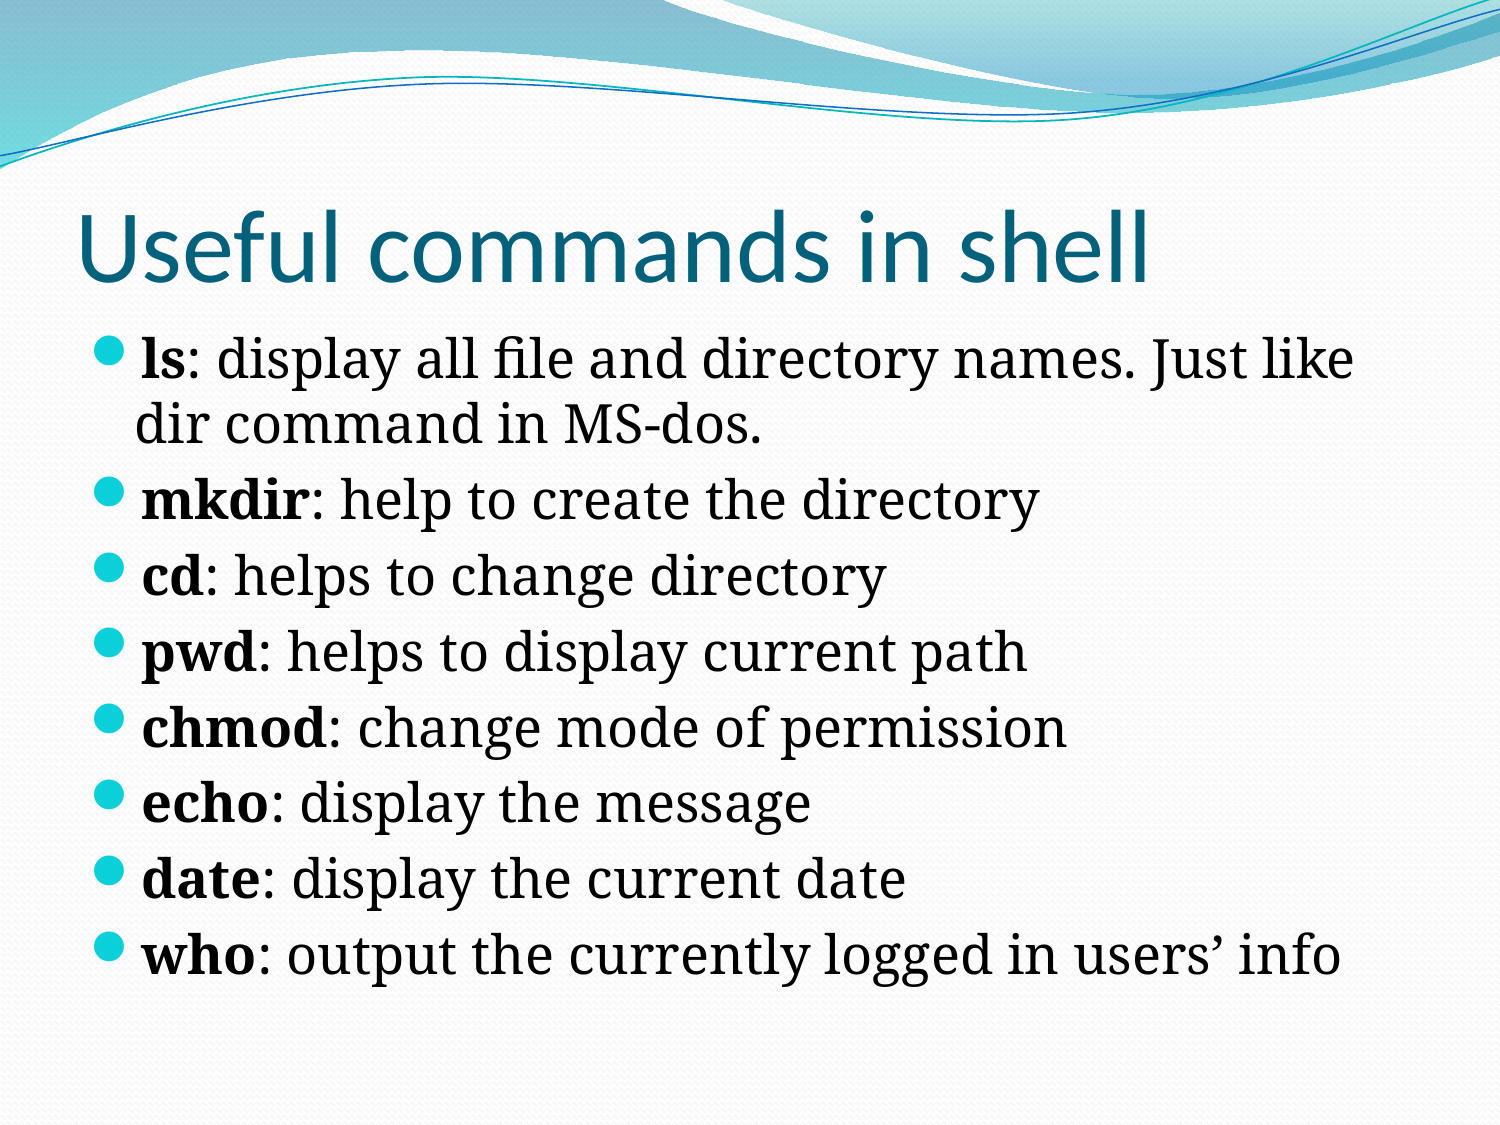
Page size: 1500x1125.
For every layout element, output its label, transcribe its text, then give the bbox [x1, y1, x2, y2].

list ls: display all file and directory names. Just like dir command in MS-dos. mkdir: help to create the directory cd: helps to change directory pwd: helps to display current path chmod: change mode of permission echo: display the message date: display the current date who: output the currently logged in users’ info [75, 317, 1425, 1038]
title Useful commands in shell [75, 115, 1425, 303]
